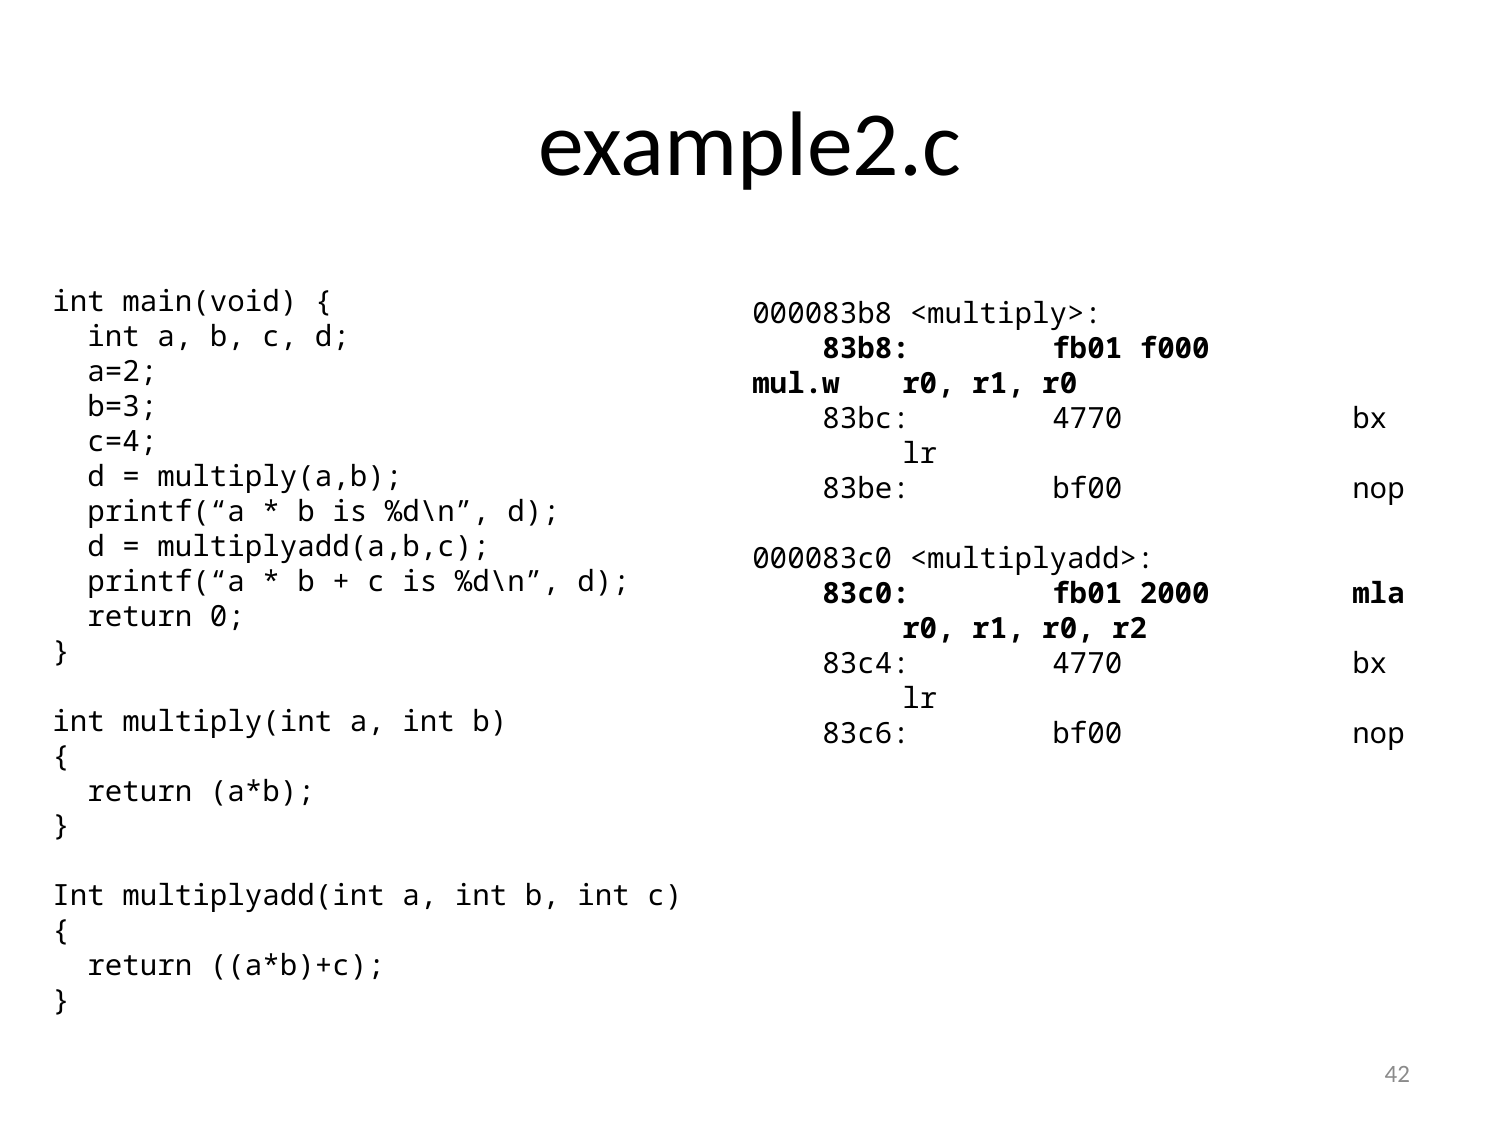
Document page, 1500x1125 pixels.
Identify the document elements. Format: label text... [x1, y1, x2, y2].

text_box 000083b8 <multiply>: 83b8: fb01 f000 mul.w r0, r1, r0 83bc: 4770 bx lr 83be: bf00 nop 000083c0 <multiplyadd>: 83c0: fb01 2000 mla r0, r1, r0, r2 83c4: 4770 bx lr 83c6: bf00 nop [738, 287, 1438, 757]
text_box int main(void) { int a, b, c, d; a=2; b=3; c=4; d = multiply(a,b); printf(“a * b is %d\n”, d); d = multiplyadd(a,b,c); printf(“a * b + c is %d\n”, d); return 0; } int multiply(int a, int b) { return (a*b); } Int multiplyadd(int a, int b, int c) { return ((a*b)+c); } [37, 274, 738, 1024]
slide_number 42 [1074, 1042, 1425, 1103]
title example2.c [75, 45, 1425, 233]
